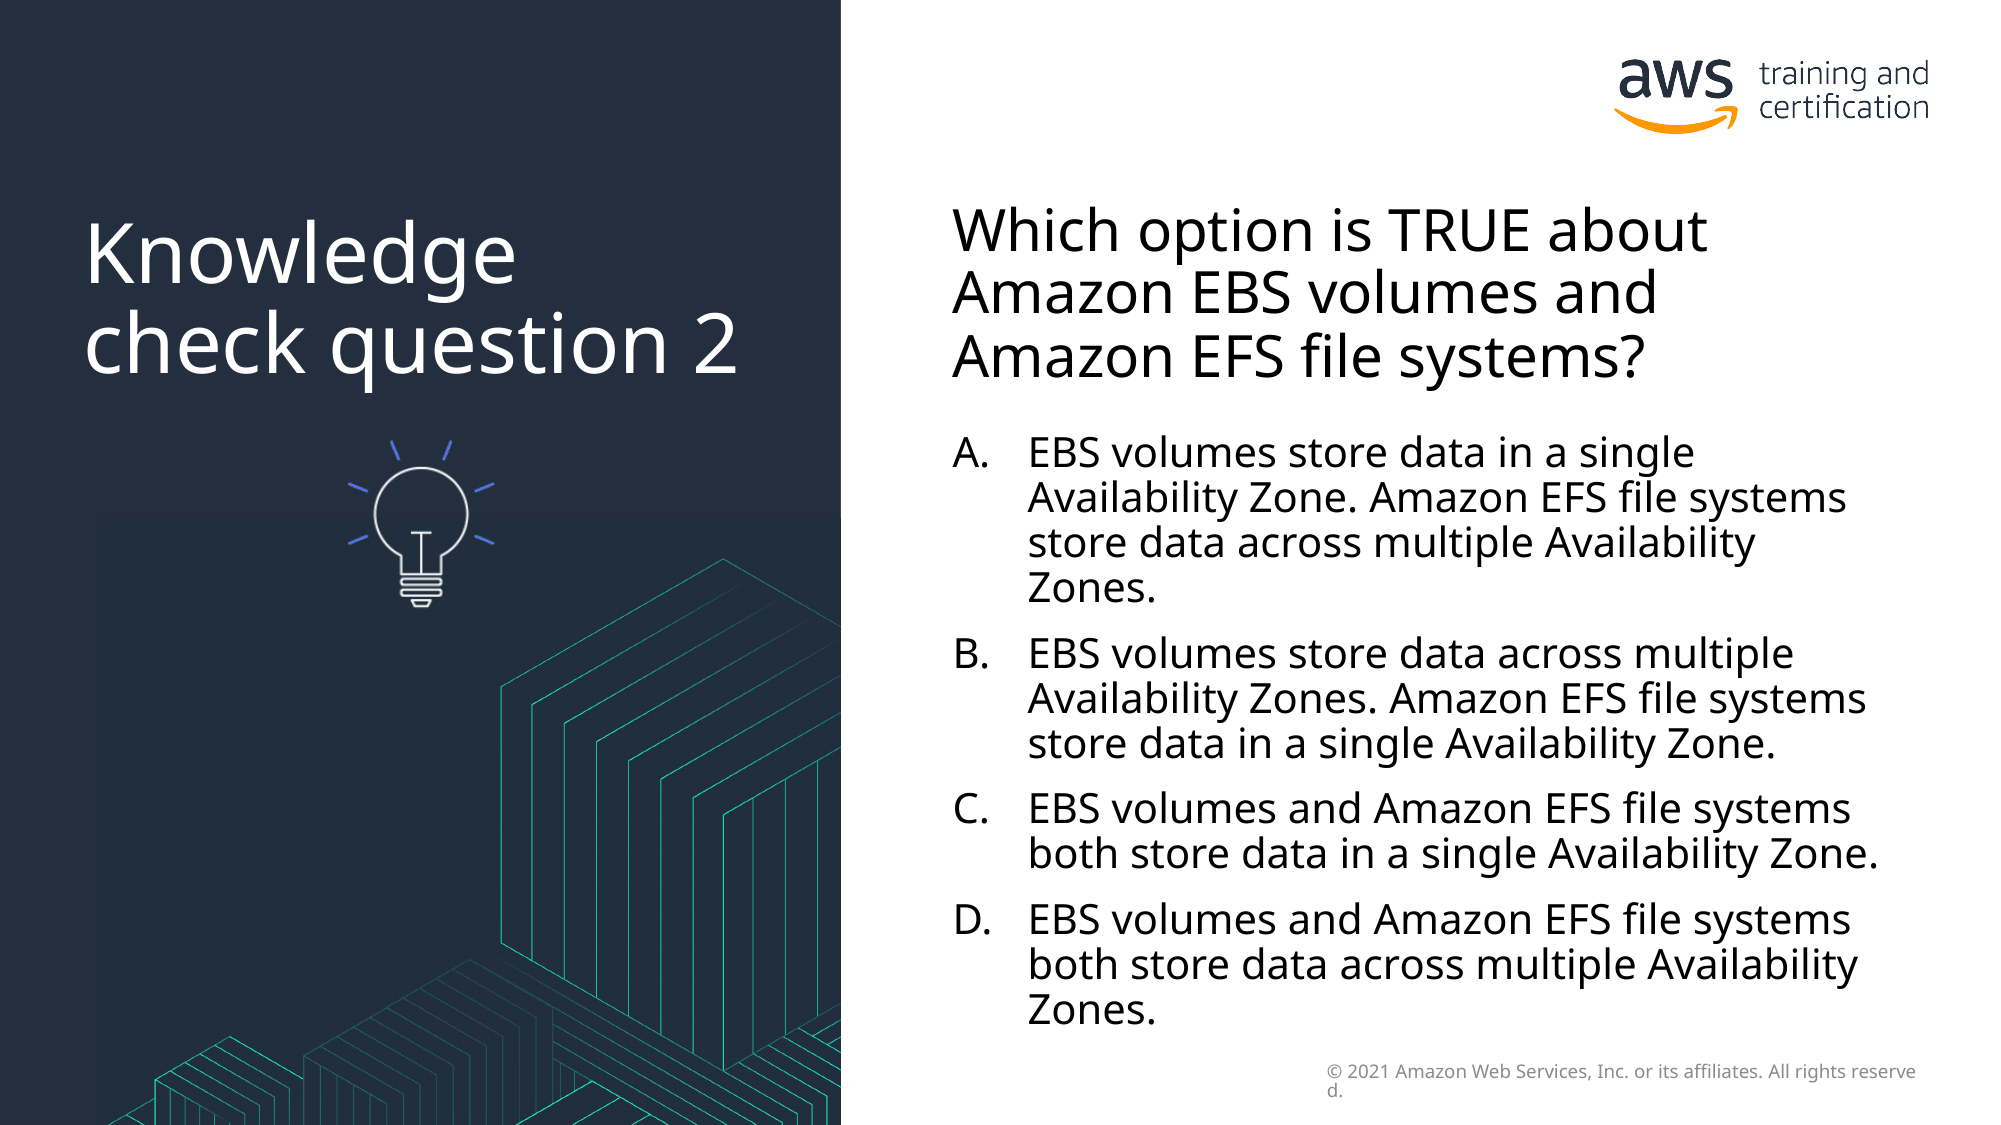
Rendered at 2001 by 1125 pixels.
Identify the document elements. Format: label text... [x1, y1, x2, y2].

picture [1614, 59, 1928, 134]
footer © 2021 Amazon Web Services, Inc. or its affiliates. All rights reserved. [1311, 1042, 1932, 1103]
picture [96, 410, 841, 1125]
title Knowledge check question 2 [68, 193, 769, 411]
slide_number 36 [69, 1042, 520, 1103]
list Which option is TRUE about Amazon EBS volumes and Amazon EFS file systems? EBS volumes store data in a single Availability Zone. Amazon EFS file systems store data across multiple Availability Zones. EBS volumes store data across multiple Availability Zones. Amazon EFS file systems store data in a single Availability Zone. EBS volumes and Amazon EFS file systems both store data in a single Availability Zone. EBS volumes and Amazon EFS file systems both store data across multiple Availability Zones. [937, 193, 1907, 984]
